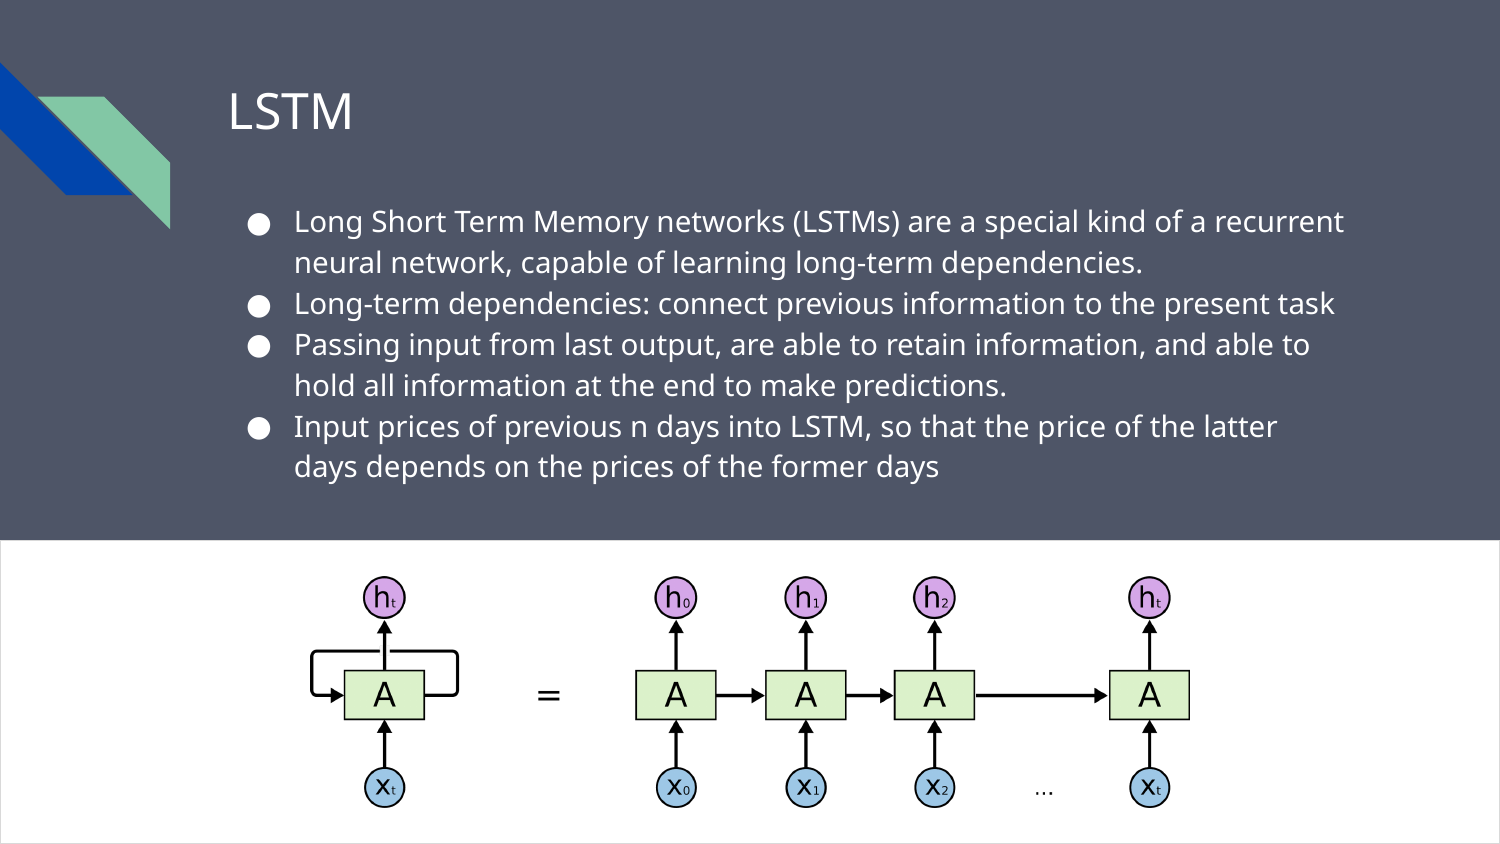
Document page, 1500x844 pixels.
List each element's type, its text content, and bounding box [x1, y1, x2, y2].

picture [309, 576, 1191, 809]
title LSTM [212, 64, 1368, 215]
list Long Short Term Memory networks (LSTMs) are a special kind of a recurrent neural network, capable of learning long-term dependencies. Long-term dependencies: connect previous information to the present task Passing input from last output, are able to retain information, and able to hold all information at the end to make predictions. Input prices of previous n days into LSTM, so that the price of the latter days depends on the prices of the former days [212, 215, 1362, 541]
text_box [0, 540, 1500, 844]
